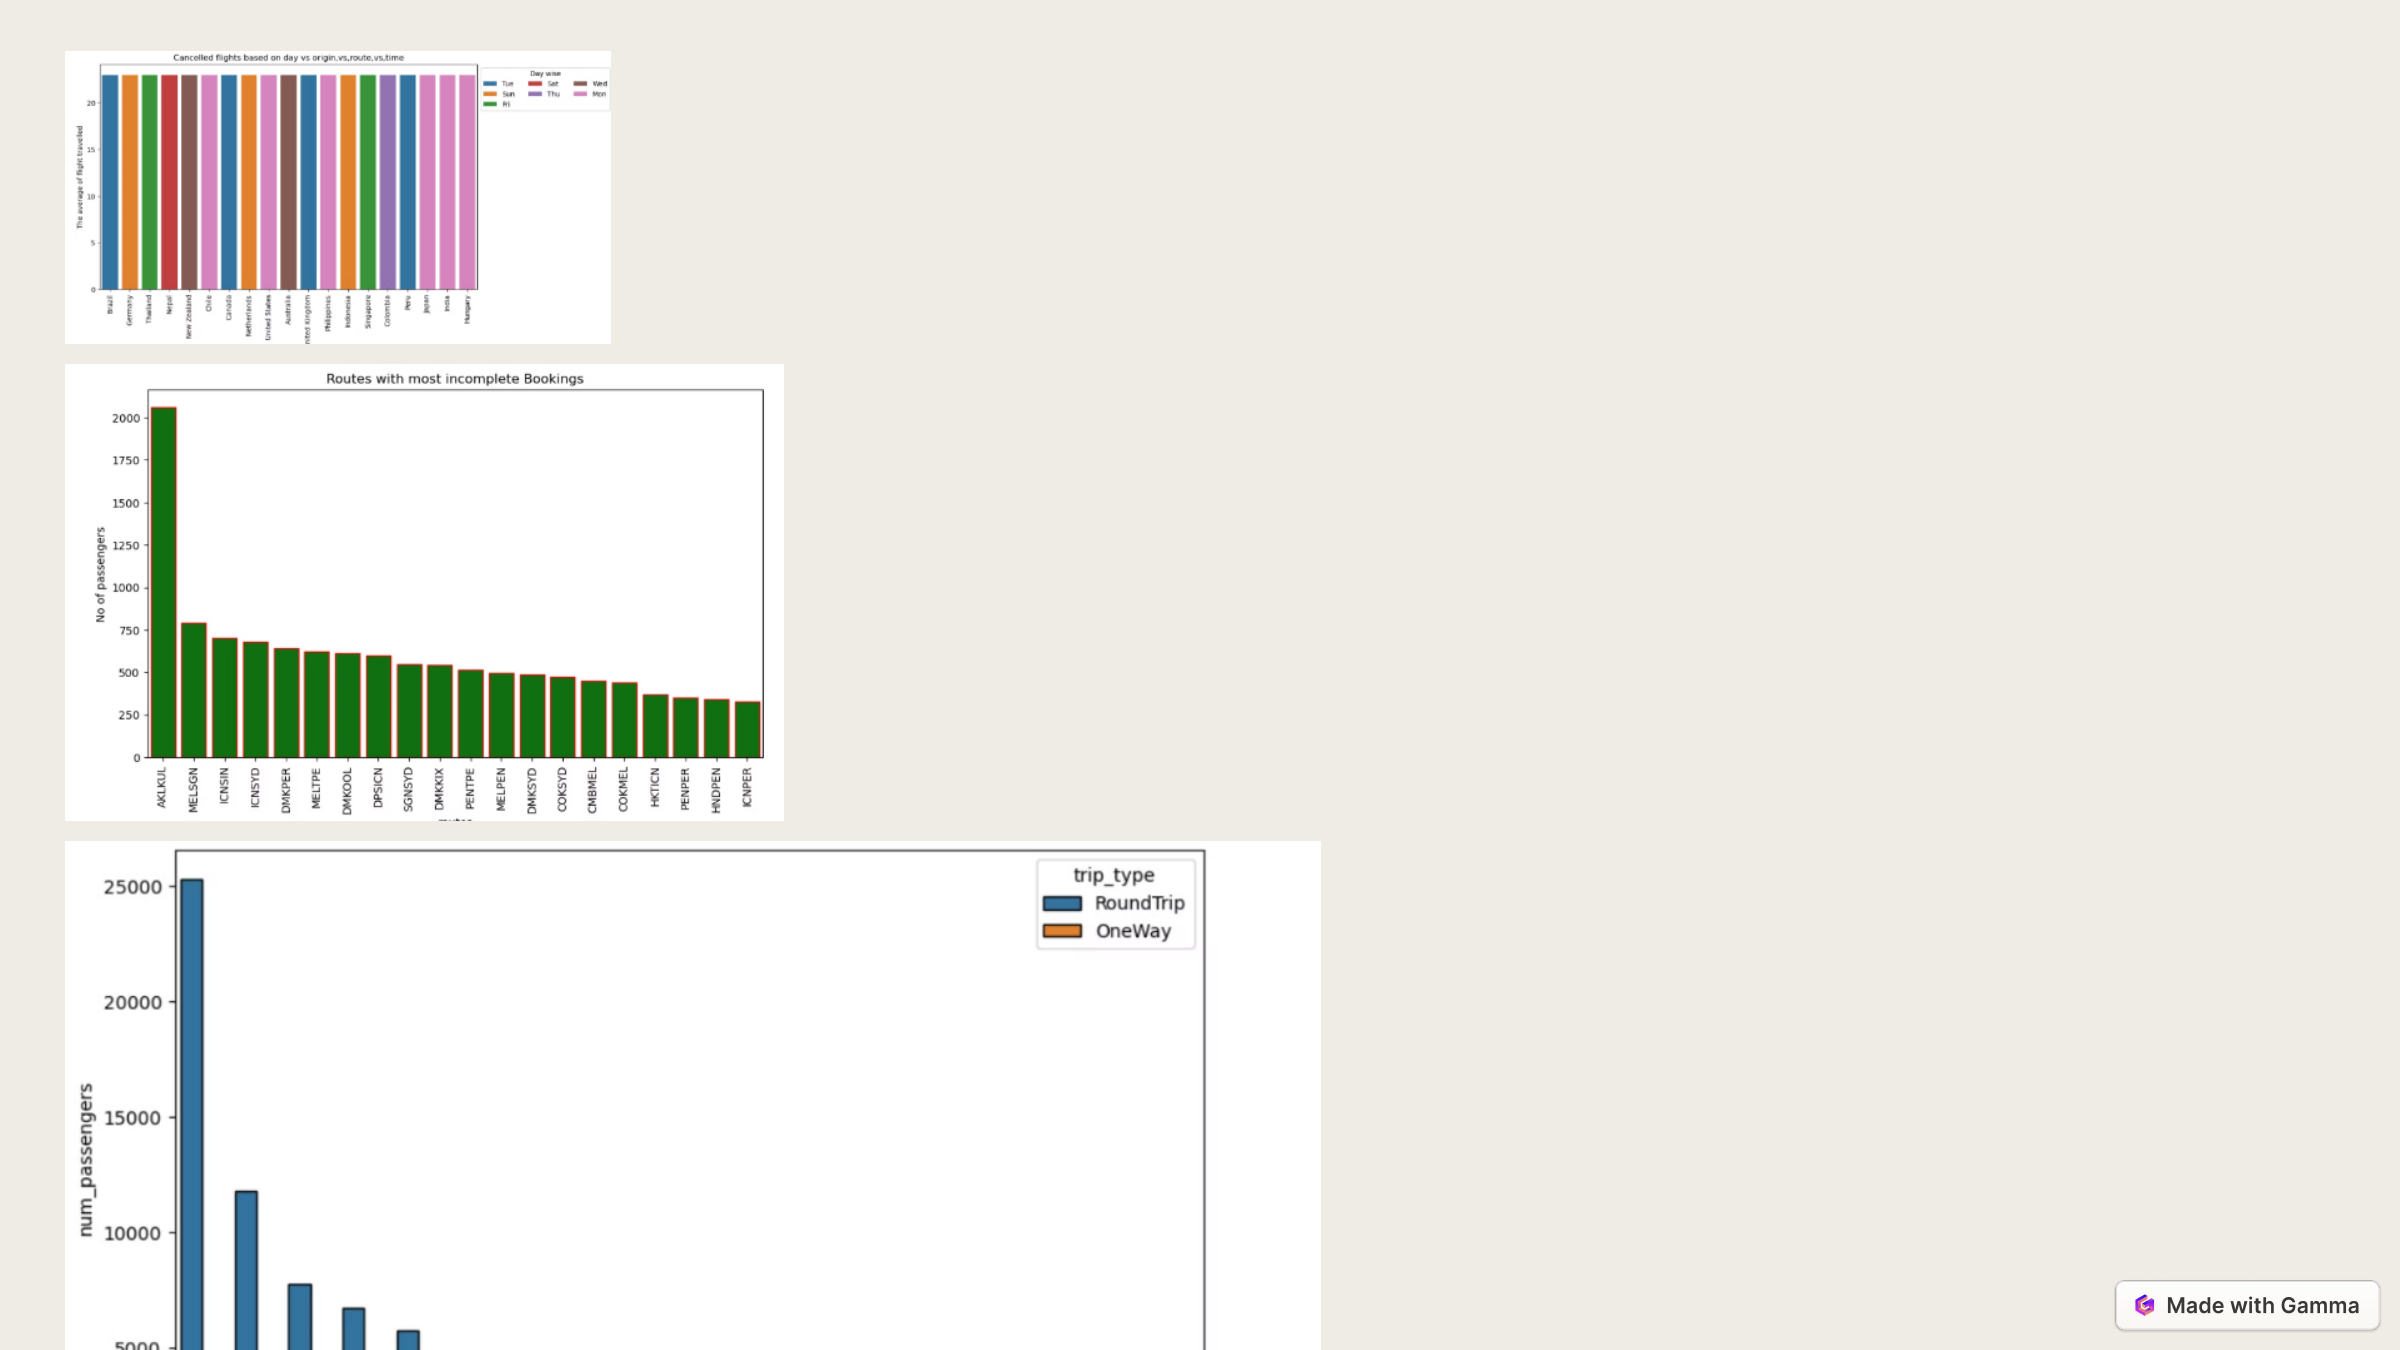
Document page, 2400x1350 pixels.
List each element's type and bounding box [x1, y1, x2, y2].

picture [64, 51, 611, 344]
picture [65, 840, 1321, 1350]
picture [2106, 1271, 2389, 1339]
picture [64, 364, 784, 821]
